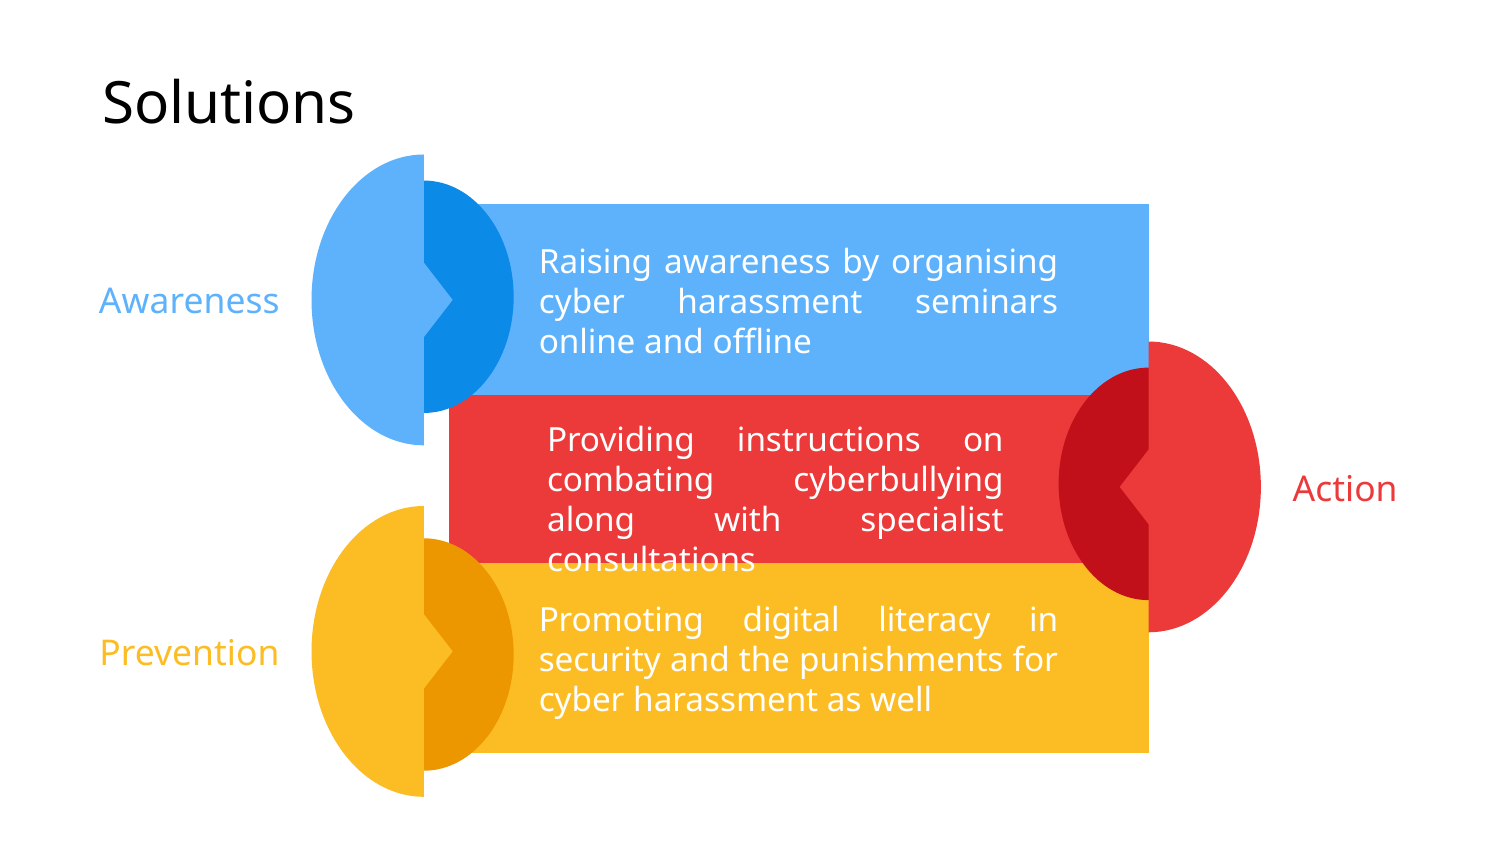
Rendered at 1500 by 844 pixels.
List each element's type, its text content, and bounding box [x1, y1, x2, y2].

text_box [1058, 341, 1500, 633]
text_box Providing instructions on combating cyberbullying along with specialist consultations [532, 403, 1020, 593]
text_box Solutions [87, 60, 1355, 140]
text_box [29, 505, 514, 798]
text_box Promoting digital literacy in security and the punishments for cyber harassment as well [519, 562, 1149, 754]
text_box [448, 396, 1053, 562]
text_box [29, 154, 515, 446]
text_box Raising awareness by organising cyber harassment seminars online and offline [518, 204, 1149, 396]
